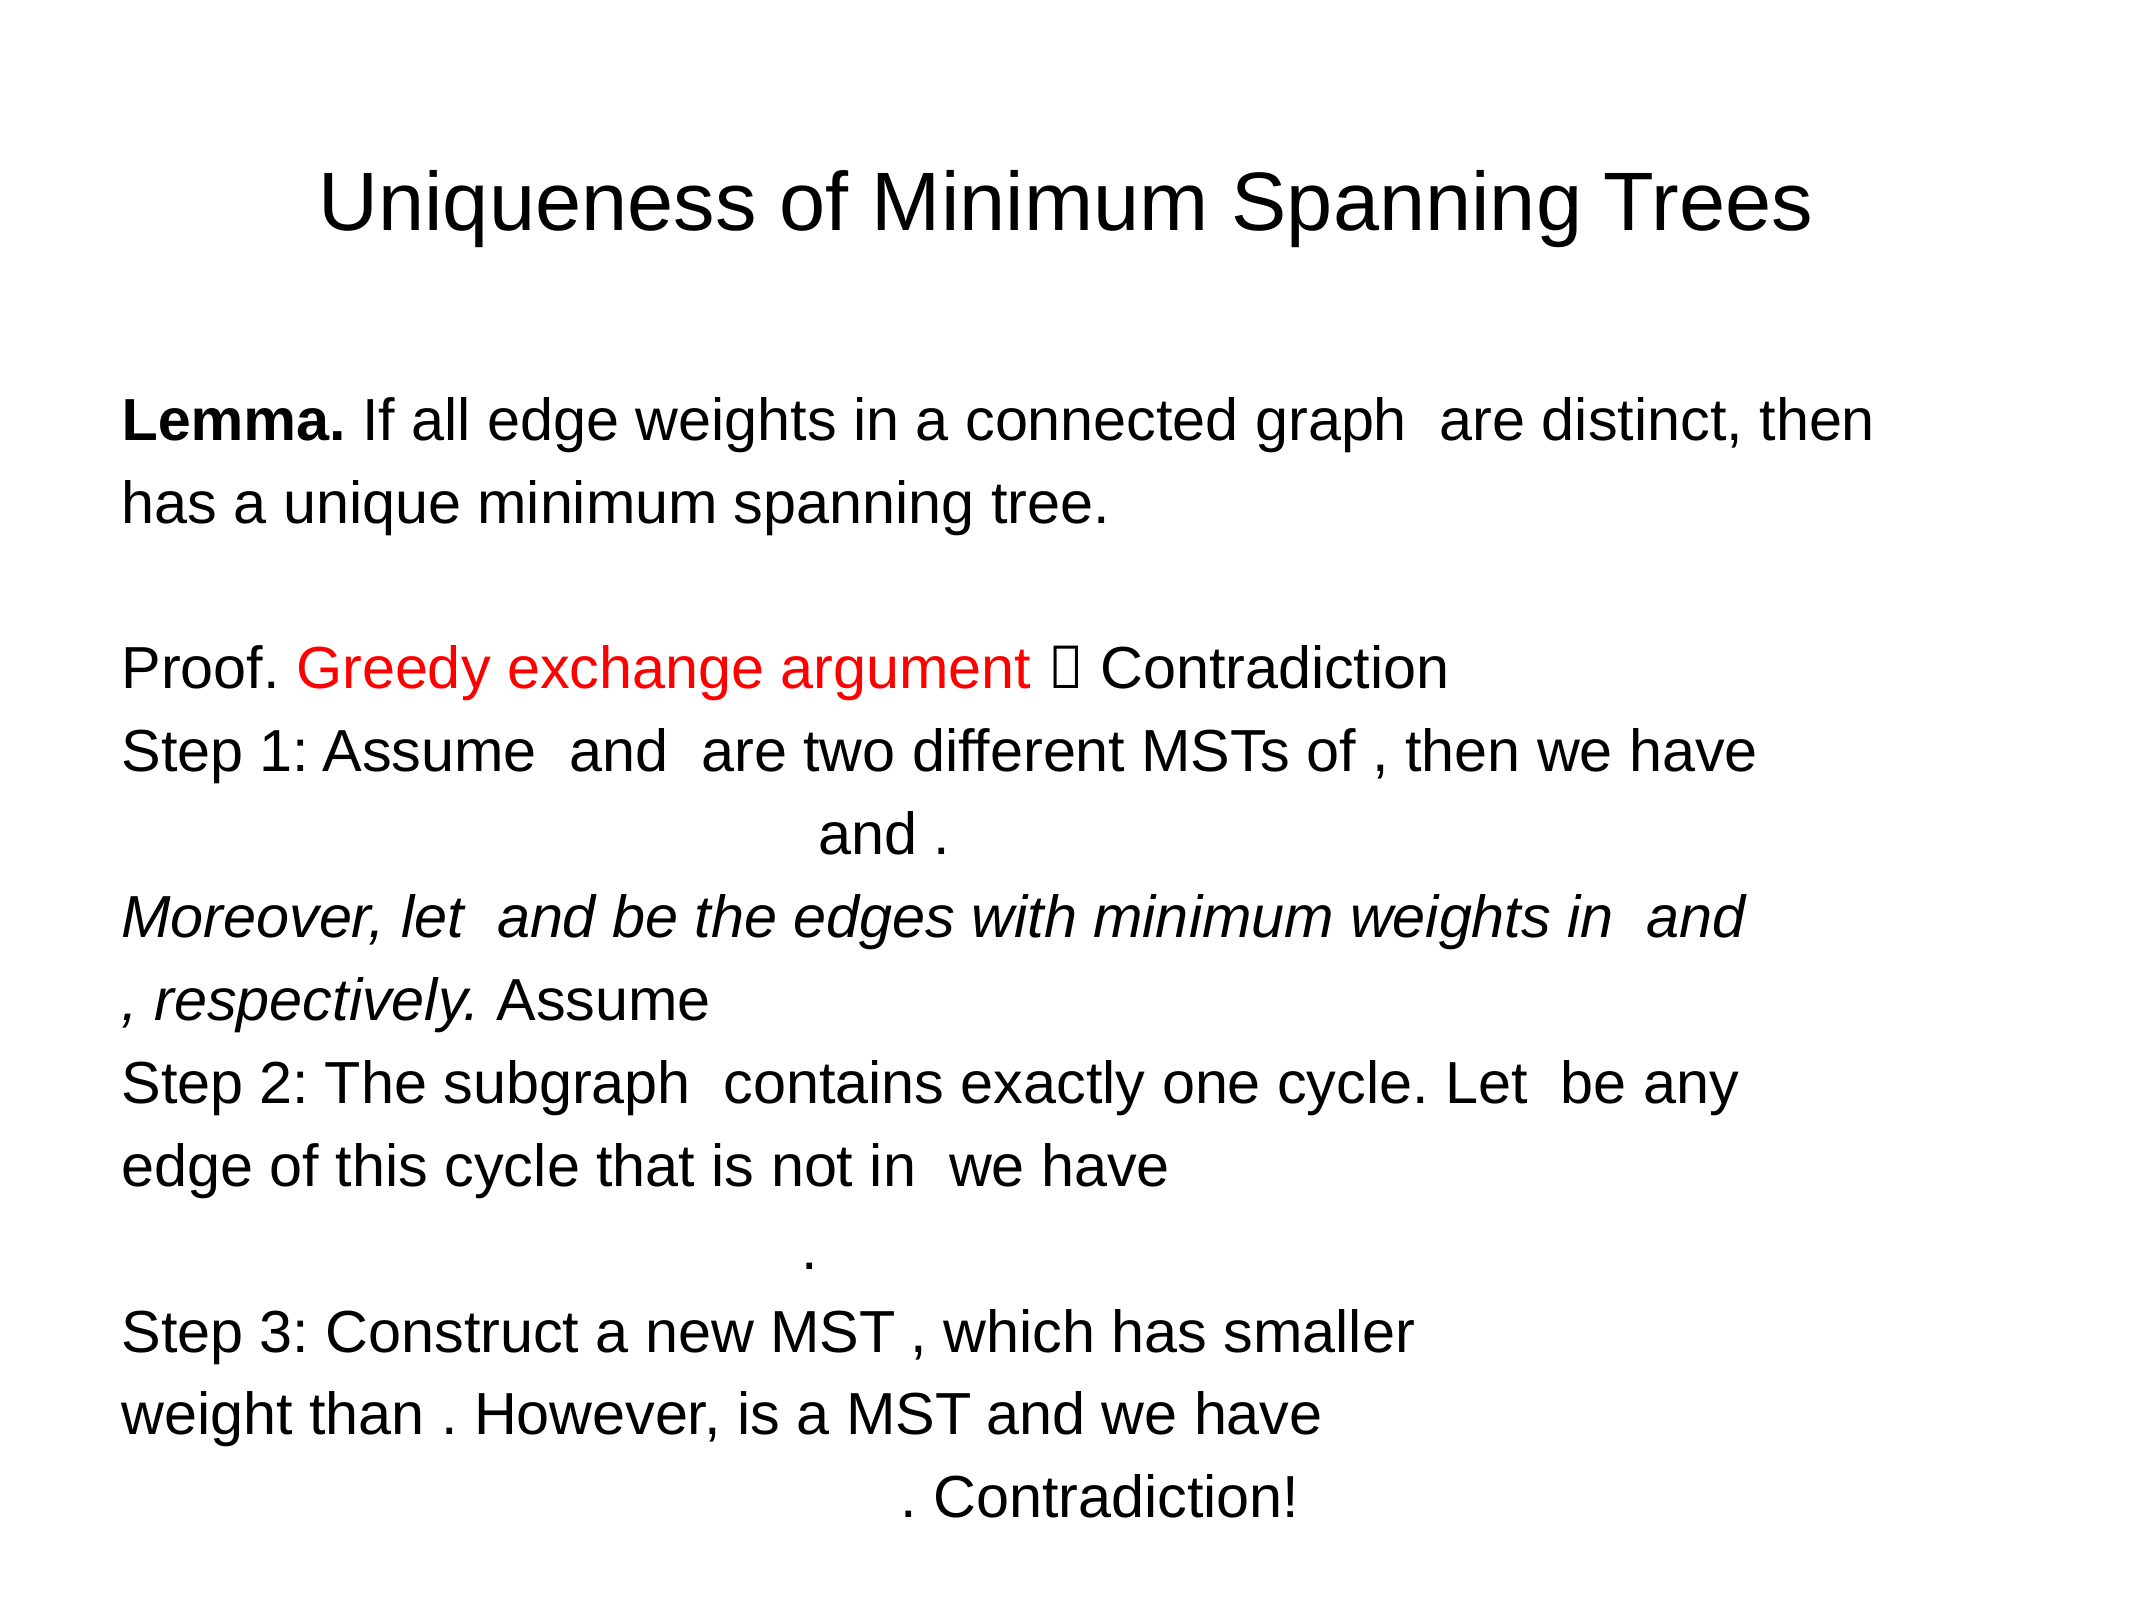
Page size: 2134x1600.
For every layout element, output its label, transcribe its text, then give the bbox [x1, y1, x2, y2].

title Uniqueness of Minimum Spanning Trees [106, 63, 2027, 331]
